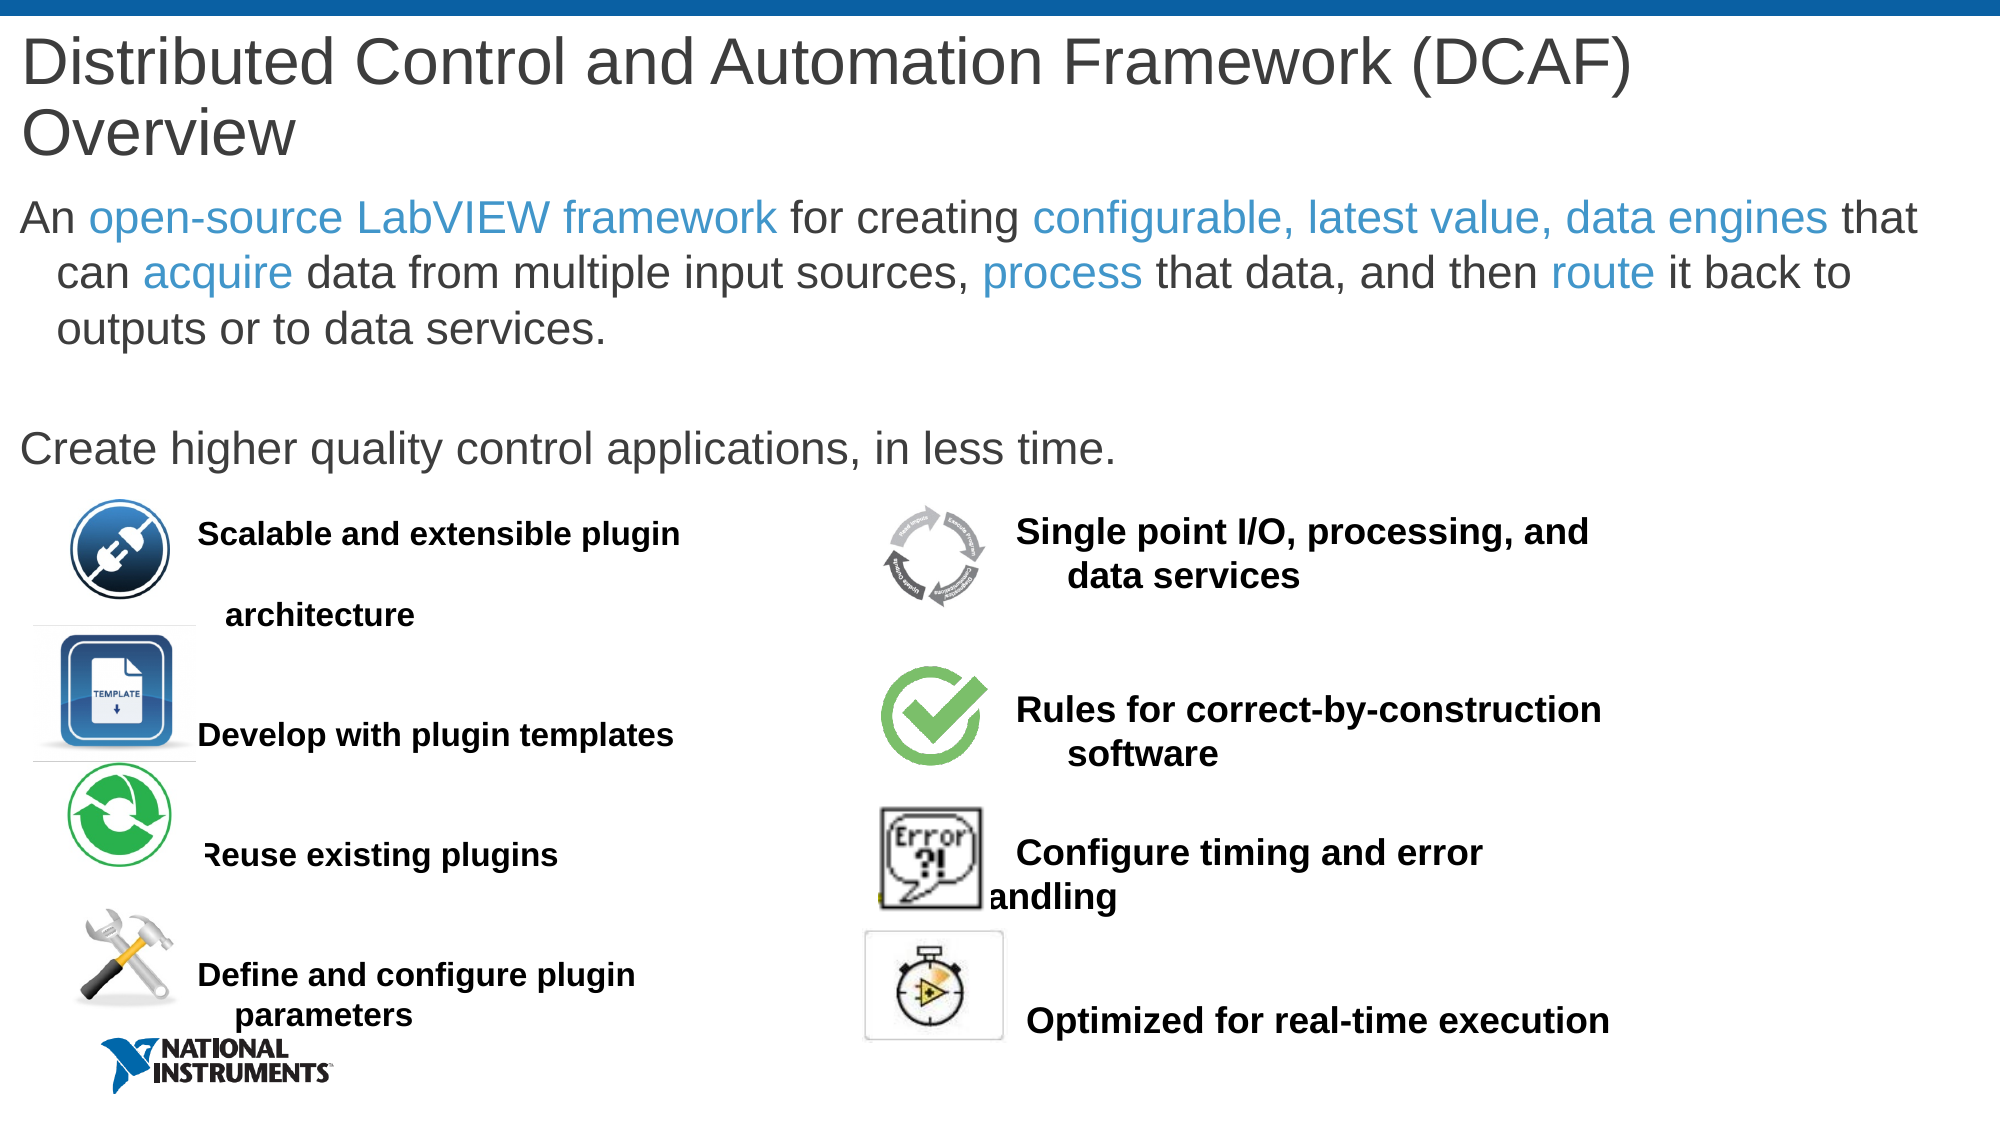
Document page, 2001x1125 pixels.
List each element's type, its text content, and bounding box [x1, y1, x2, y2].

text_box Scalable and extensible plugin architecture Develop with plugin templates Reuse existing plugins Define and configure plugin parameters [108, 484, 796, 1125]
title Distributed Control and Automation Framework (DCAF) Overview [21, 19, 275, 178]
list An open-source LabVIEW framework for creating configurable, latest value, data engines that can acquire data from multiple input sources, process that data, and then route it back to outputs or to data services. Create higher quality control applications, in less time. [19, 180, 2000, 484]
picture [878, 803, 991, 916]
title Distributed Control and Automation Framework (DCAF) Overview [670, 19, 1887, 178]
text_box [275, 0, 670, 205]
picture [33, 612, 205, 867]
text_box Single point I/O, processing, and data services Rules for correct-by-construction software Configure timing and error handling Optimized for real-time execution [949, 410, 1638, 1061]
picture [882, 503, 987, 610]
picture [862, 928, 1008, 1043]
picture [69, 499, 170, 600]
picture [70, 899, 184, 1013]
picture [868, 649, 1000, 782]
